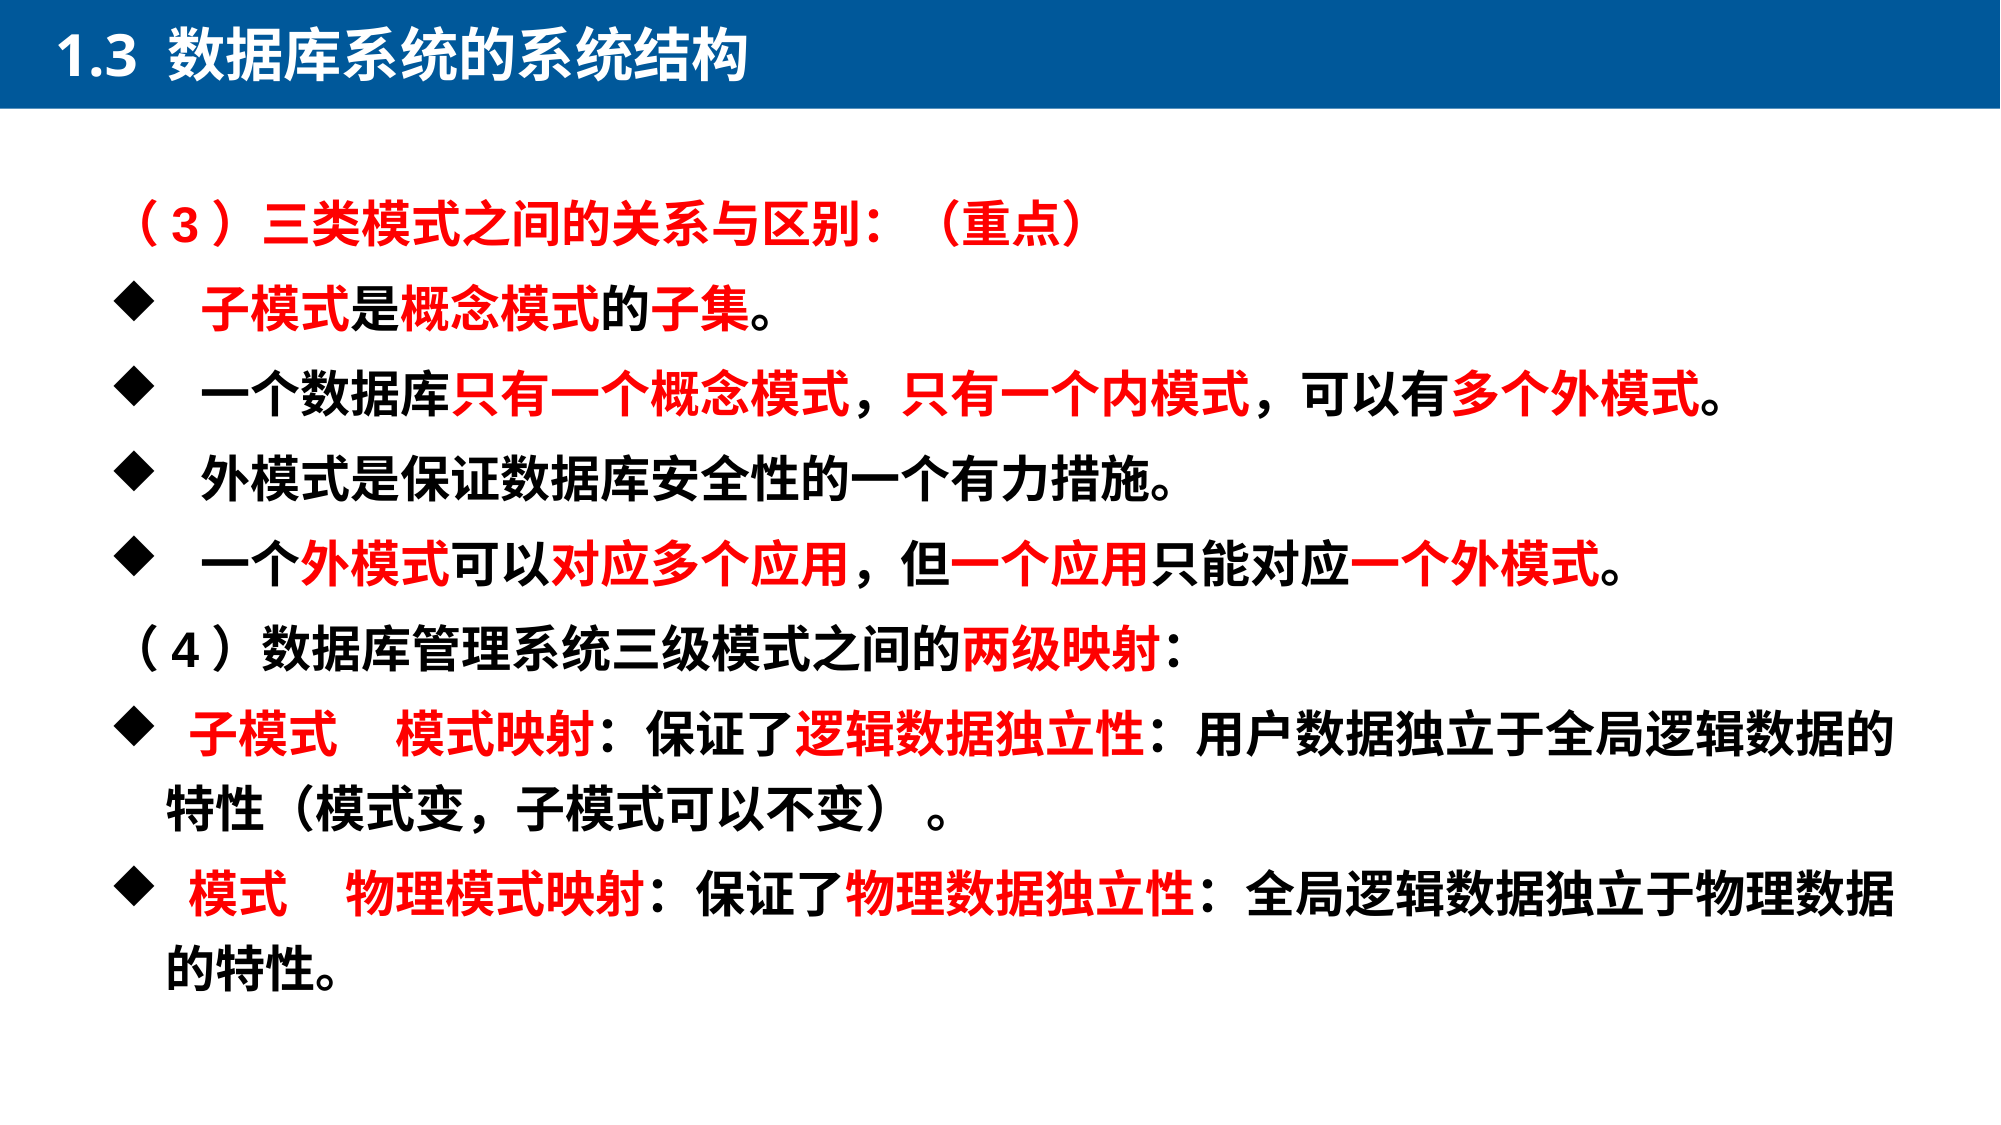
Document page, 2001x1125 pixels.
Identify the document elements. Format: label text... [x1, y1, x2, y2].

text_box [0, 0, 2000, 109]
text_box 1.3 数据库系统的系统结构 [40, 10, 870, 96]
text_box （3）三类模式之间的关系与区别：（重点） 子模式是概念模式的子集。 一个数据库只有一个概念模式，只有一个内模式，可以有多个外模式。 外模式是保证数据库安全性的一个有力措施。 一个外模式可以对应多个应用，但一个应用只能对应一个外模式。 （4）数据库管理系统三级模式之间的两级映射： 子模式 模式映射：保证了逻辑数据独立性：用户数据独立于全局逻辑数据的特性（模式变，子模式可以不变） 。 模式 物理模式映射：保证了物理数据独立性：全局逻辑数据独立于物理数据的特性。 [94, 170, 1928, 1005]
